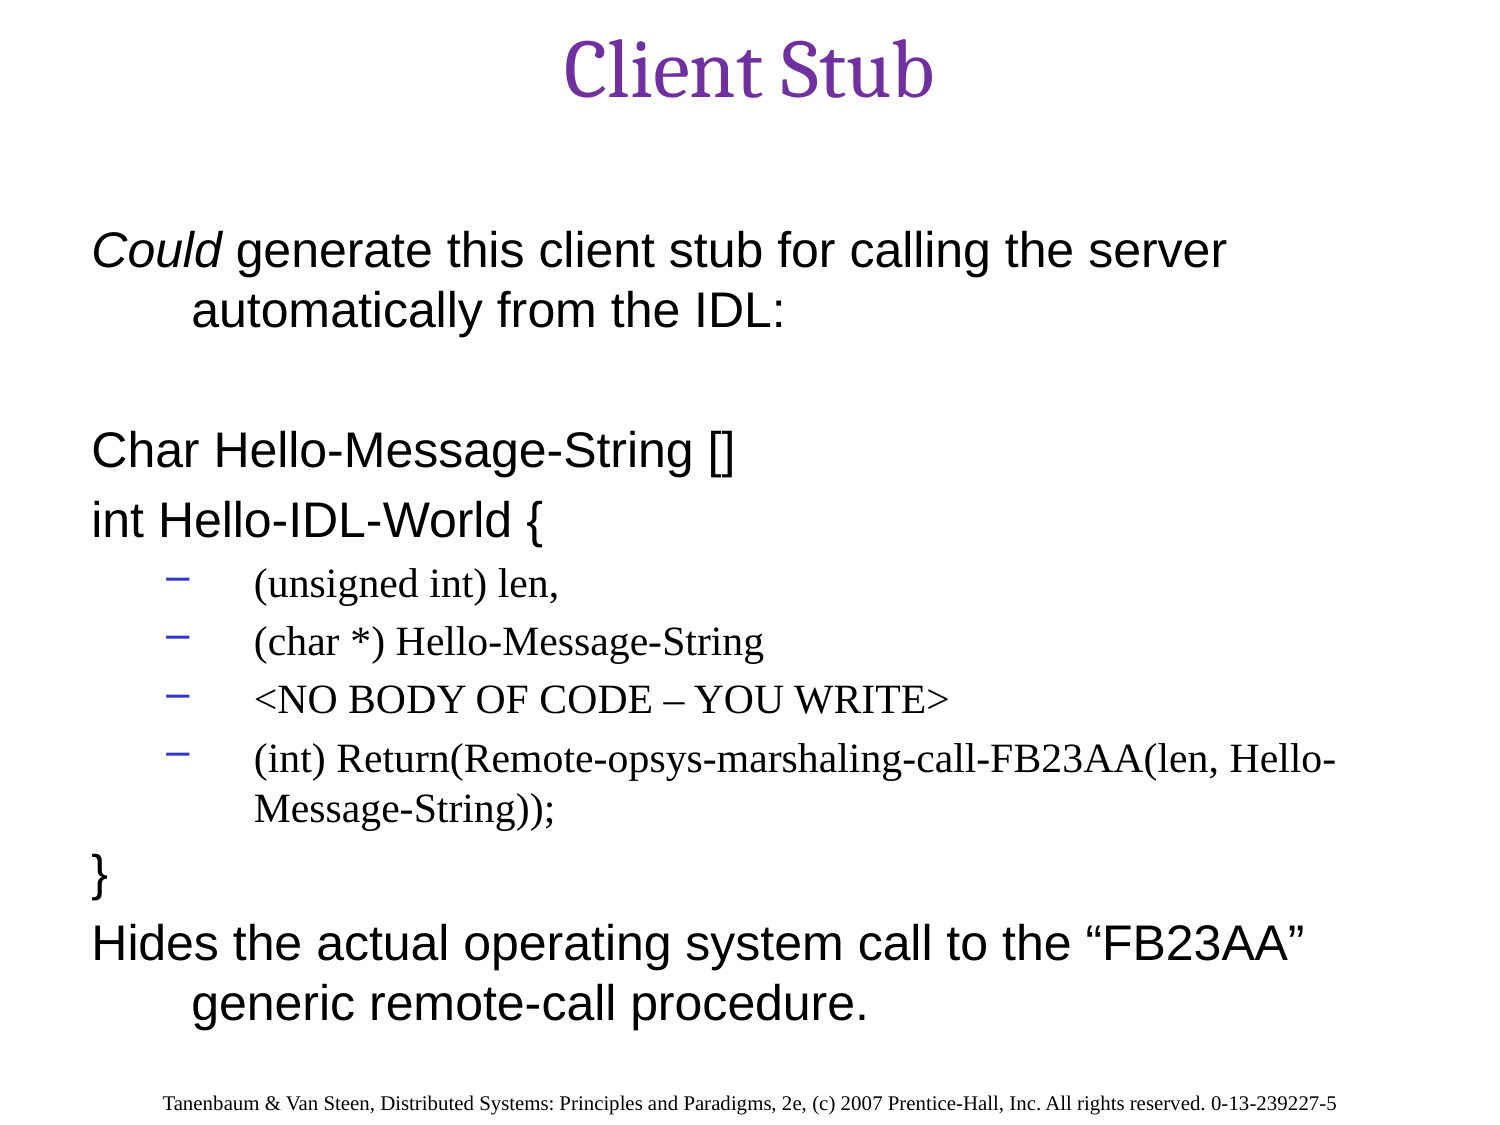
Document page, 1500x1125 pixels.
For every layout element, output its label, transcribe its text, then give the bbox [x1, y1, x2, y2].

list Could generate this client stub for calling the server automatically from the IDL: Char Hello-Message-String [] int Hello-IDL-World { (unsigned int) len, (char *) Hello-Message-String <NO BODY OF CODE – YOU WRITE> (int) Return(Remote-opsys-marshaling-call-FB23AA(len, Hello-Message-String)); } Hides the actual operating system call to the “FB23AA” generic remote-call procedure. [76, 209, 1429, 1013]
footer Tanenbaum & Van Steen, Distributed Systems: Principles and Paradigms, 2e, (c) 2007 Prentice-Hall, Inc. All rights reserved. 0-13-239227-5 [0, 1082, 1500, 1112]
title Client Stub [0, 0, 1500, 129]
